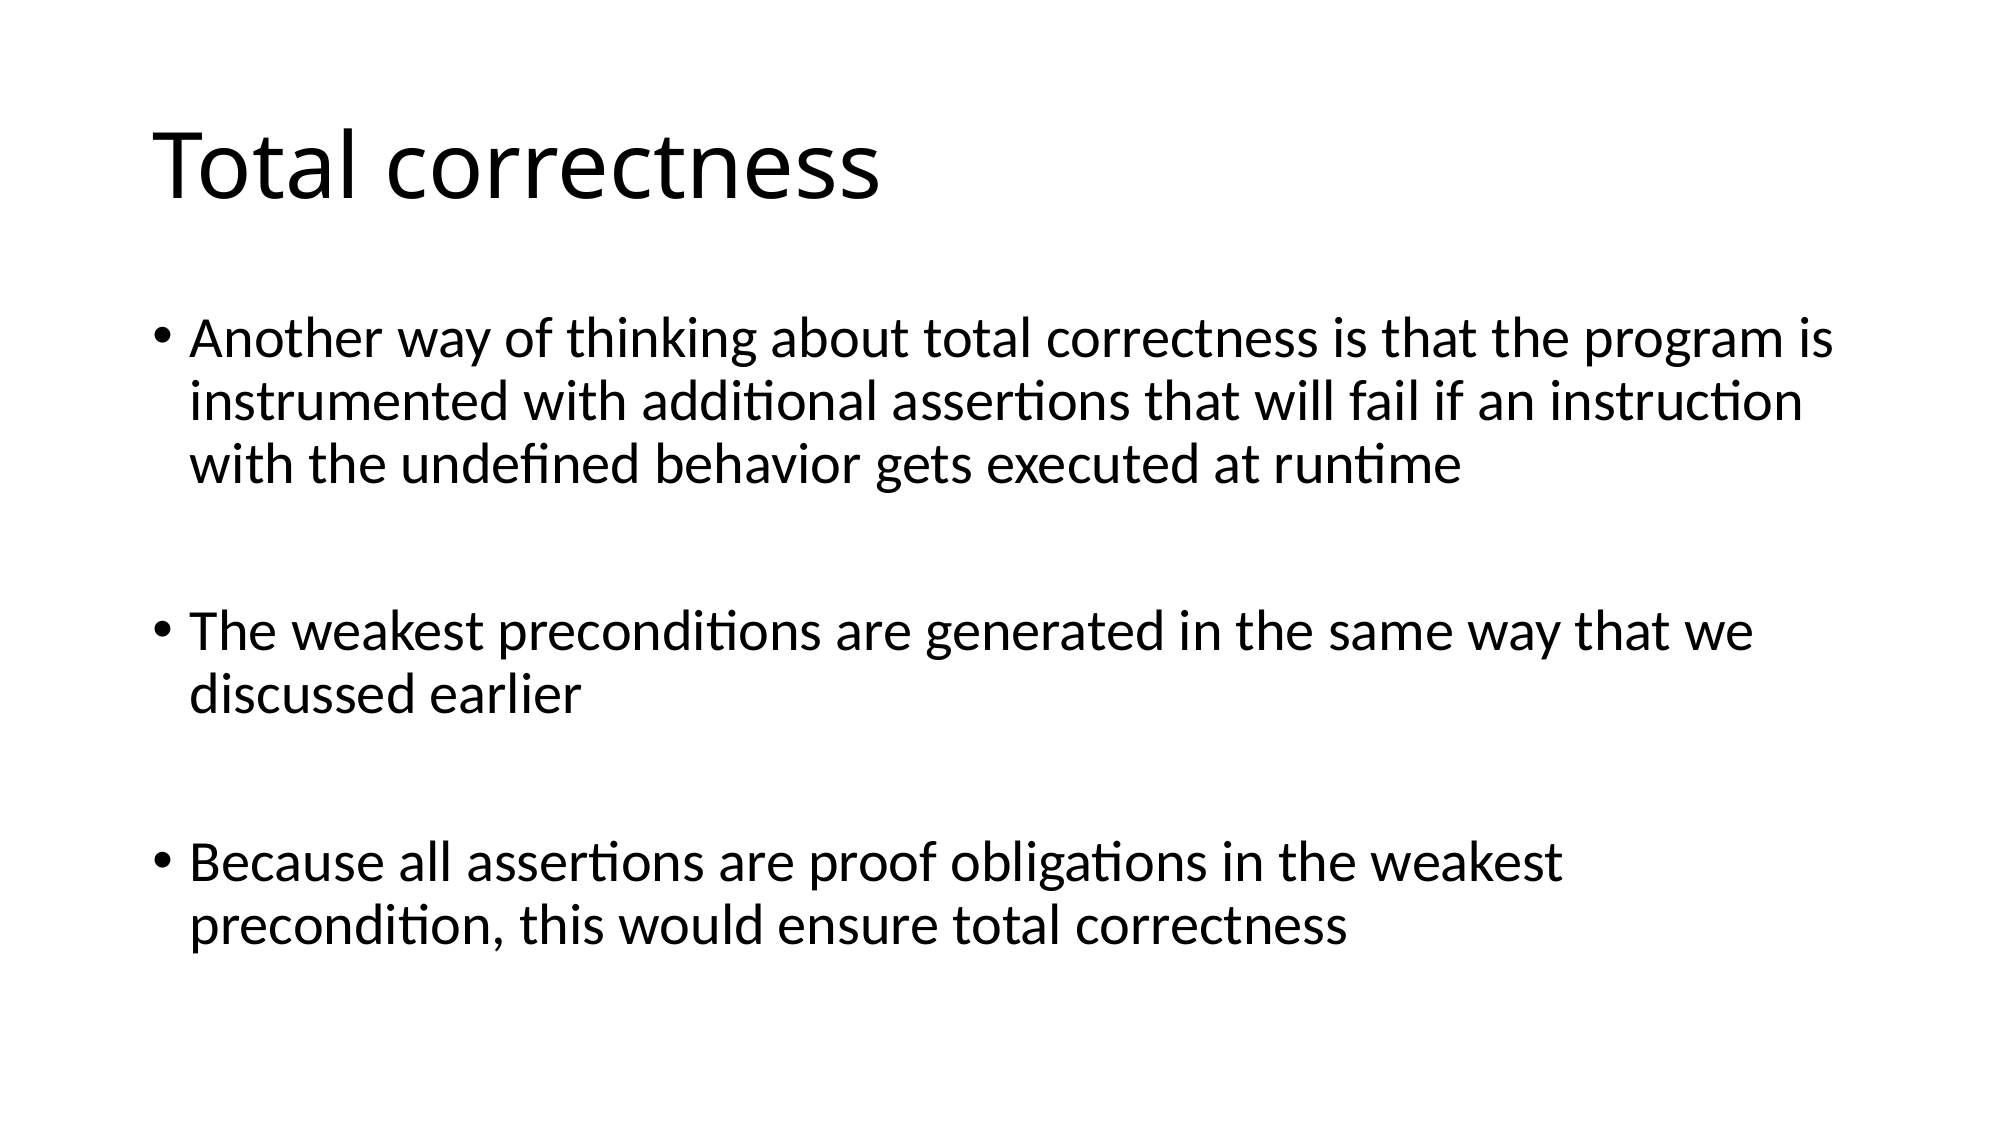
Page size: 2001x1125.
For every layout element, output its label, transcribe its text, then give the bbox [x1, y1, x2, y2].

list Another way of thinking about total correctness is that the program is instrumented with additional assertions that will fail if an instruction with the undefined behavior gets executed at runtime The weakest preconditions are generated in the same way that we discussed earlier Because all assertions are proof obligations in the weakest precondition, this would ensure total correctness [137, 299, 1863, 1014]
title Total correctness [137, 59, 1863, 278]
